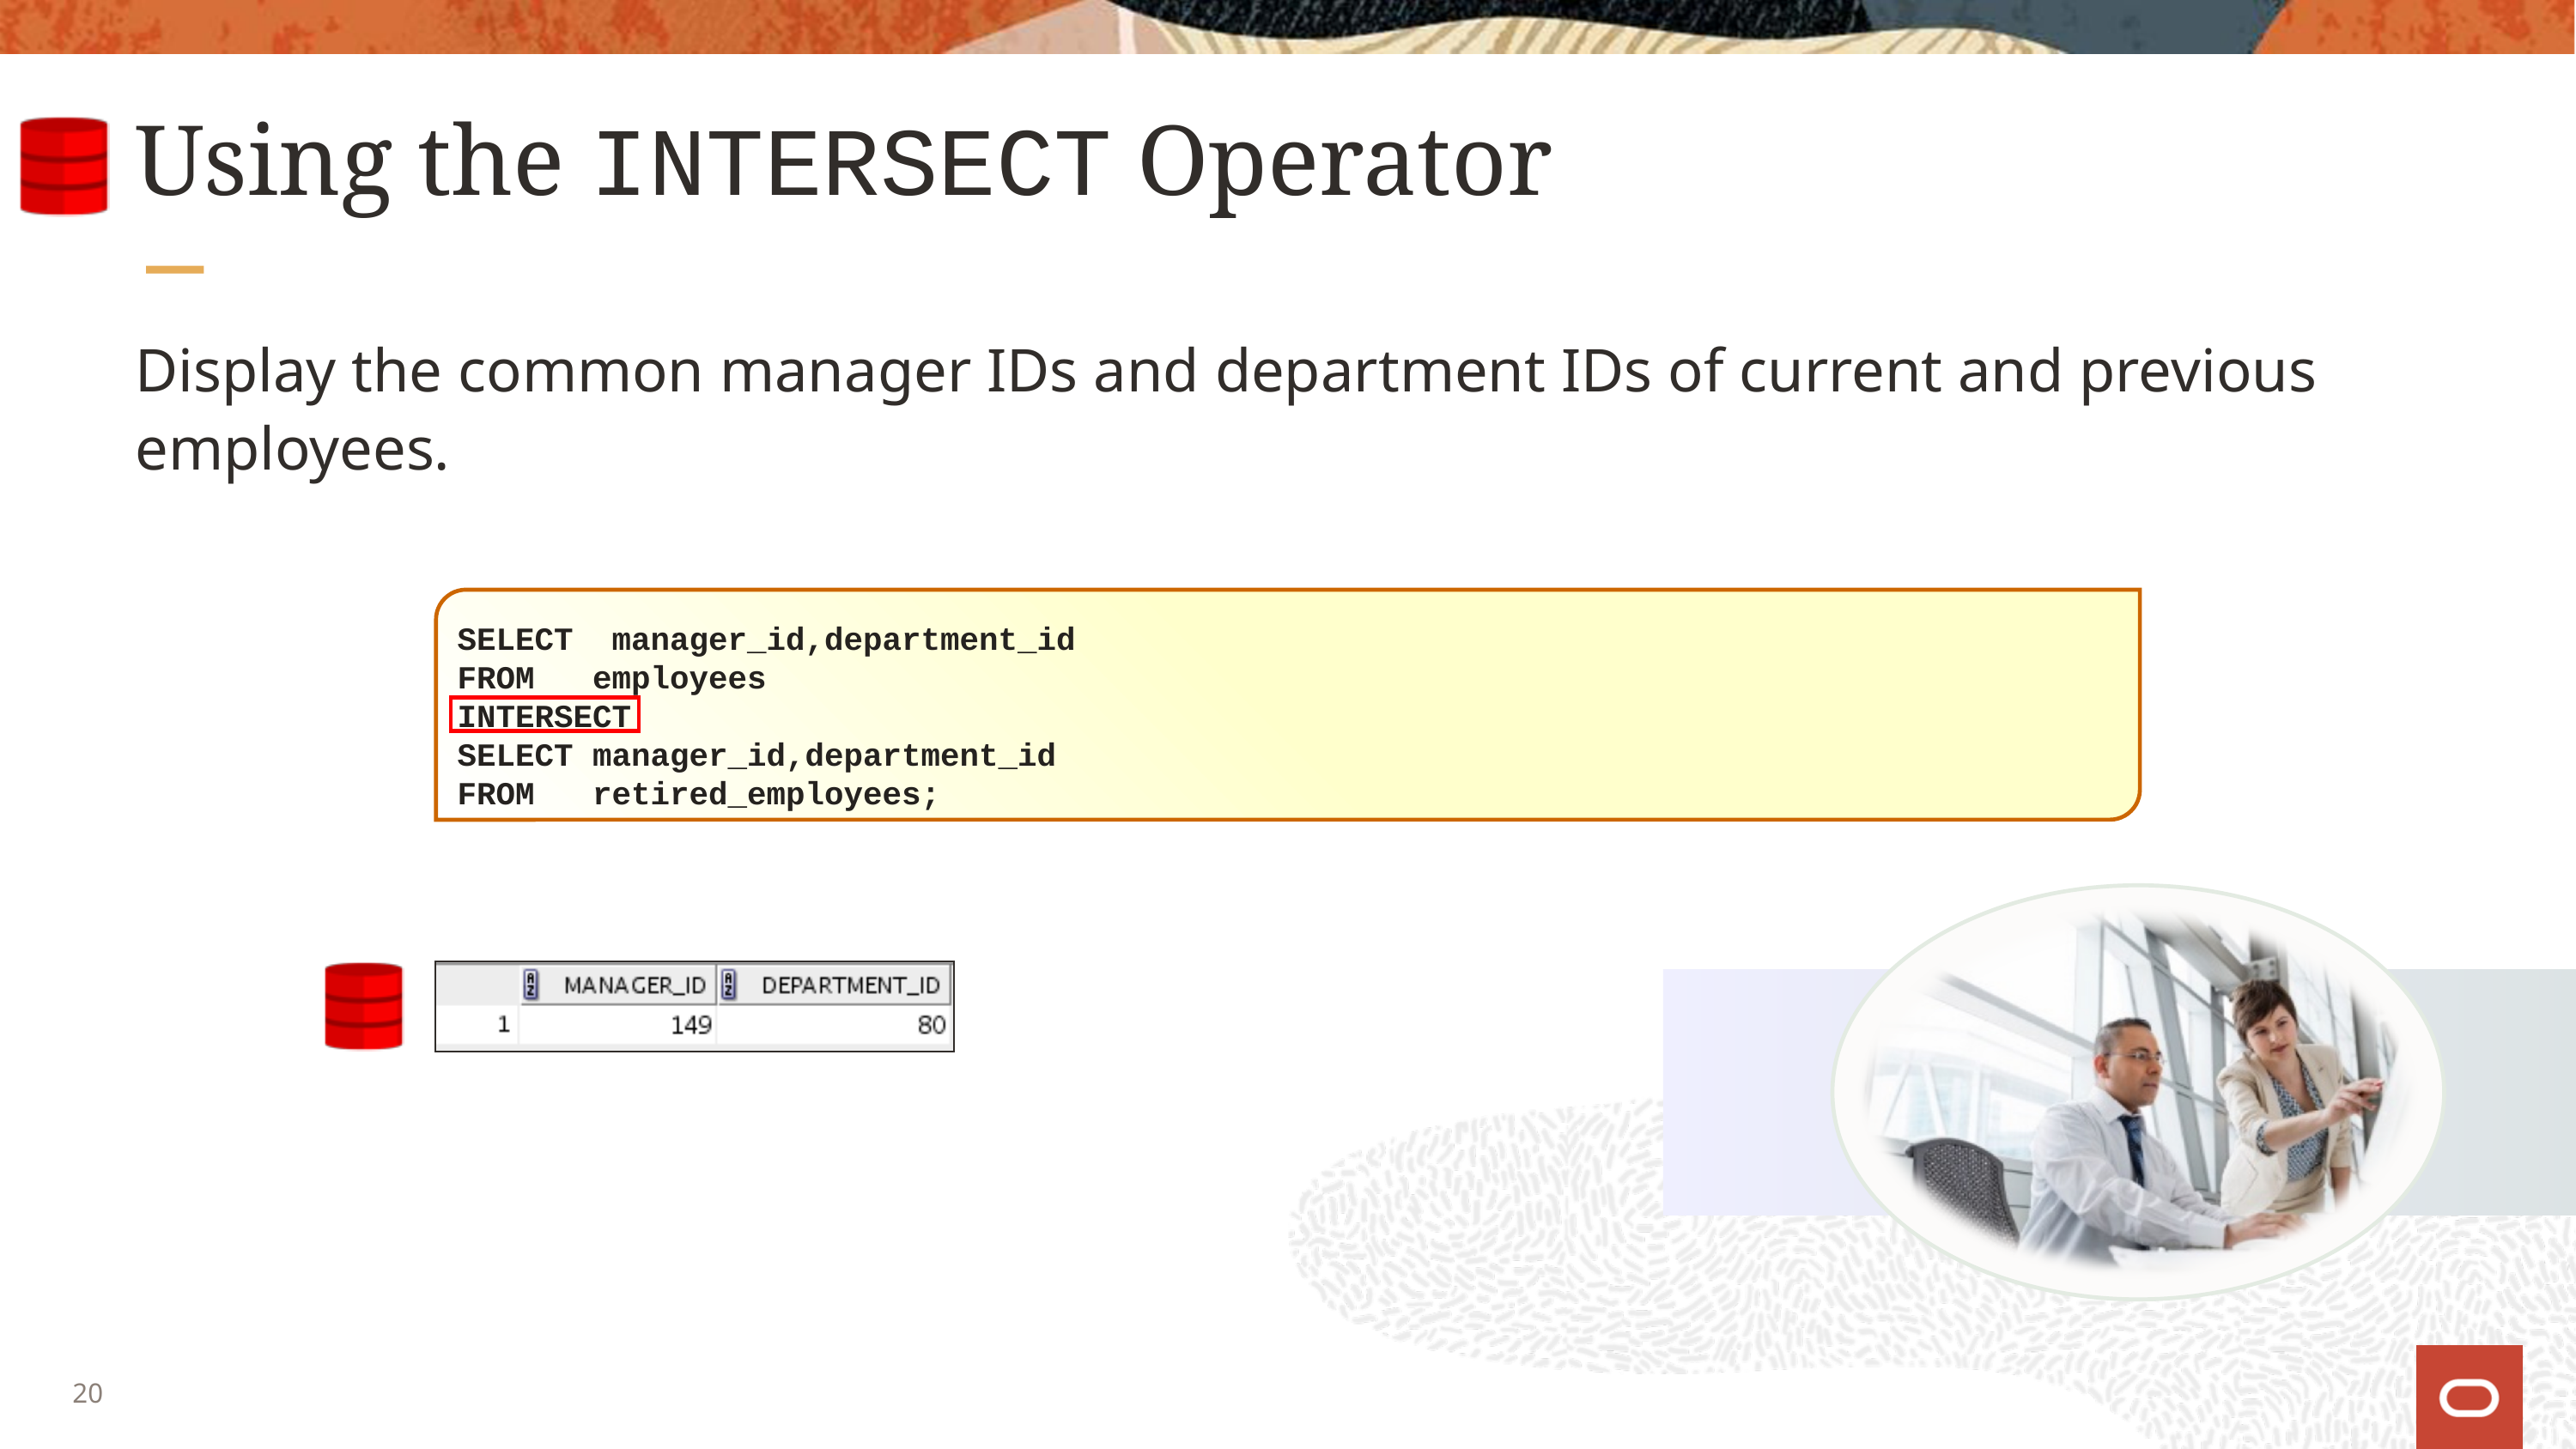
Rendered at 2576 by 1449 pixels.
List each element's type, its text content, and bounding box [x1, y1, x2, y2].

picture [0, 0, 2576, 54]
list Display the common manager IDs and department IDs of current and previous employees. [131, 322, 2445, 482]
picture [2416, 1345, 2523, 1449]
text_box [324, 589, 2141, 1052]
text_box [1662, 885, 2576, 1300]
text_box Using the INTERSECT Operator [131, 95, 2445, 229]
picture [18, 116, 110, 218]
